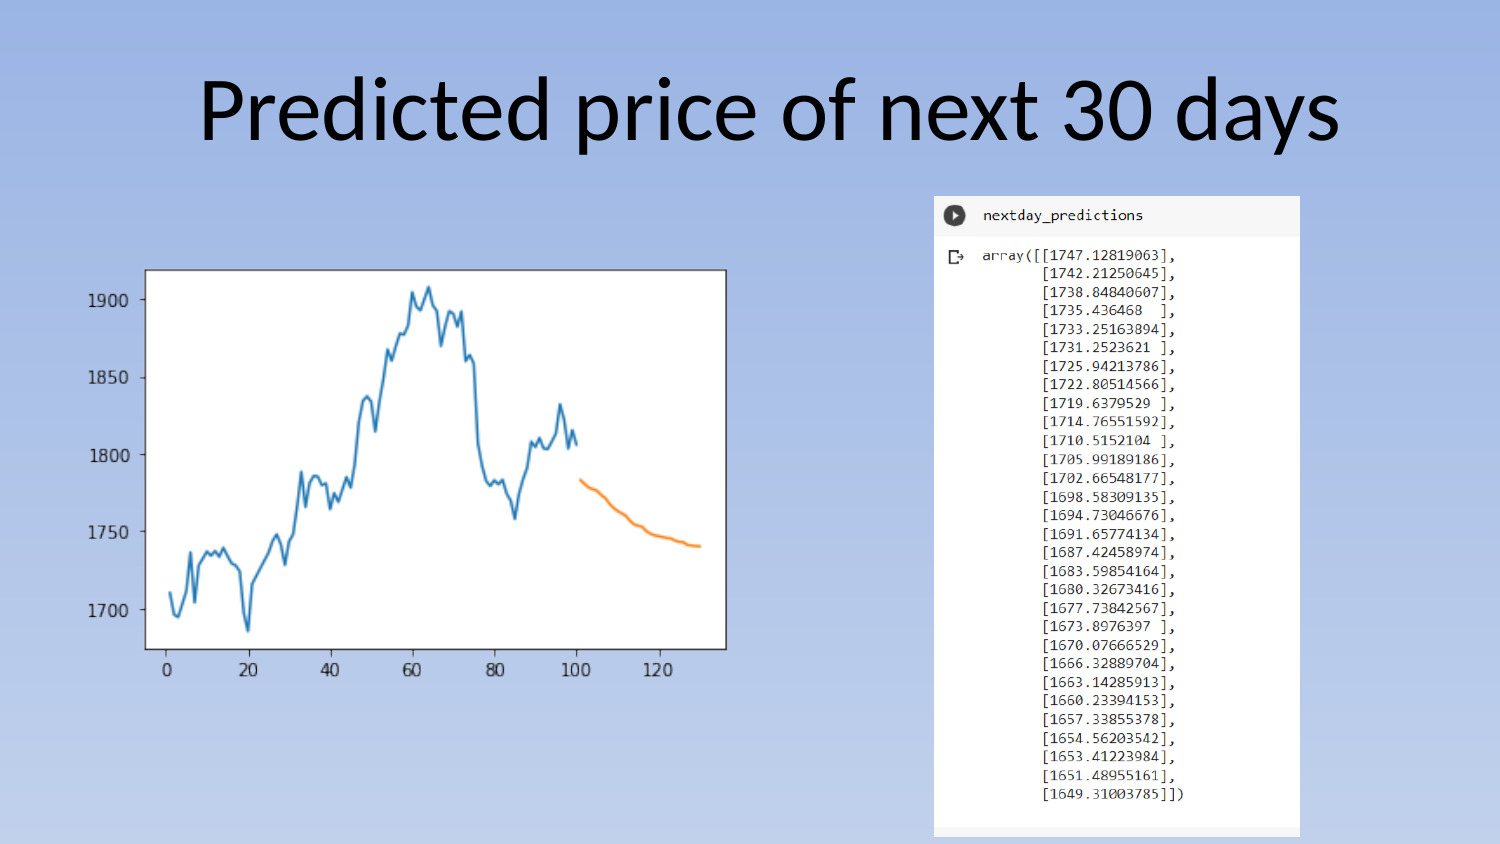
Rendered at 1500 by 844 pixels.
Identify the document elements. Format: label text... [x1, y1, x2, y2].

title Predicted price of next 30 days [75, 33, 1425, 175]
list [934, 196, 1301, 837]
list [74, 259, 738, 692]
